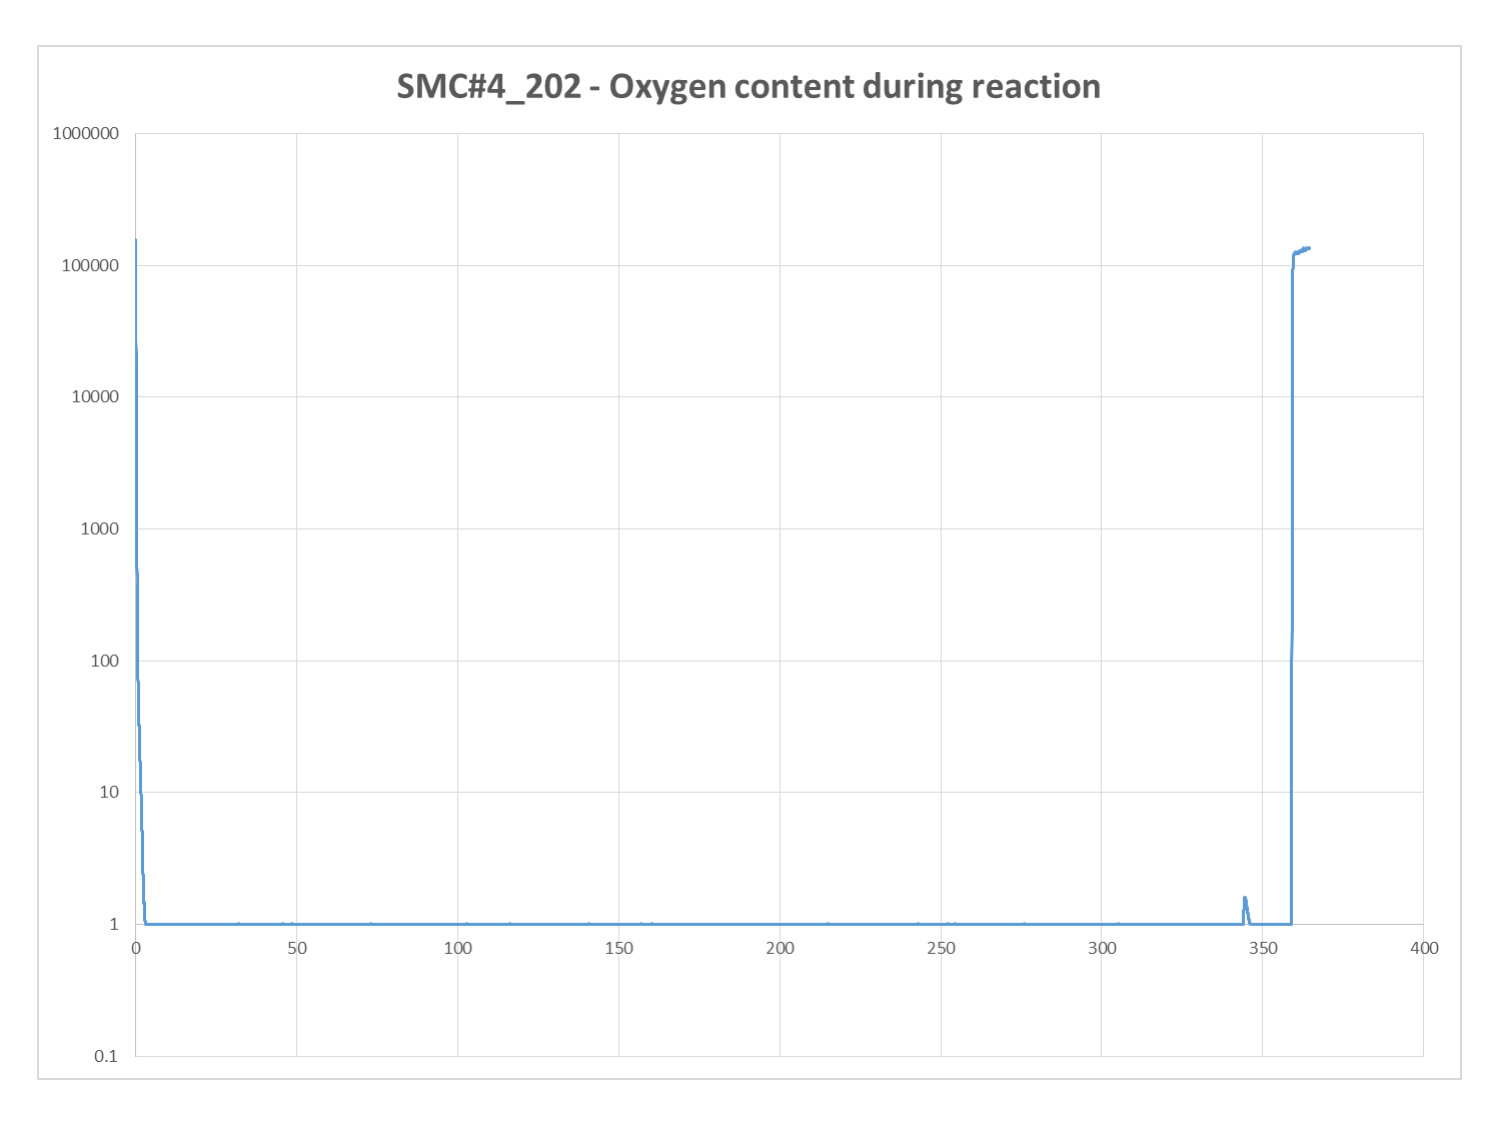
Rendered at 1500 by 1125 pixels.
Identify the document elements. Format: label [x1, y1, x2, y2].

picture [37, 45, 1463, 1080]
